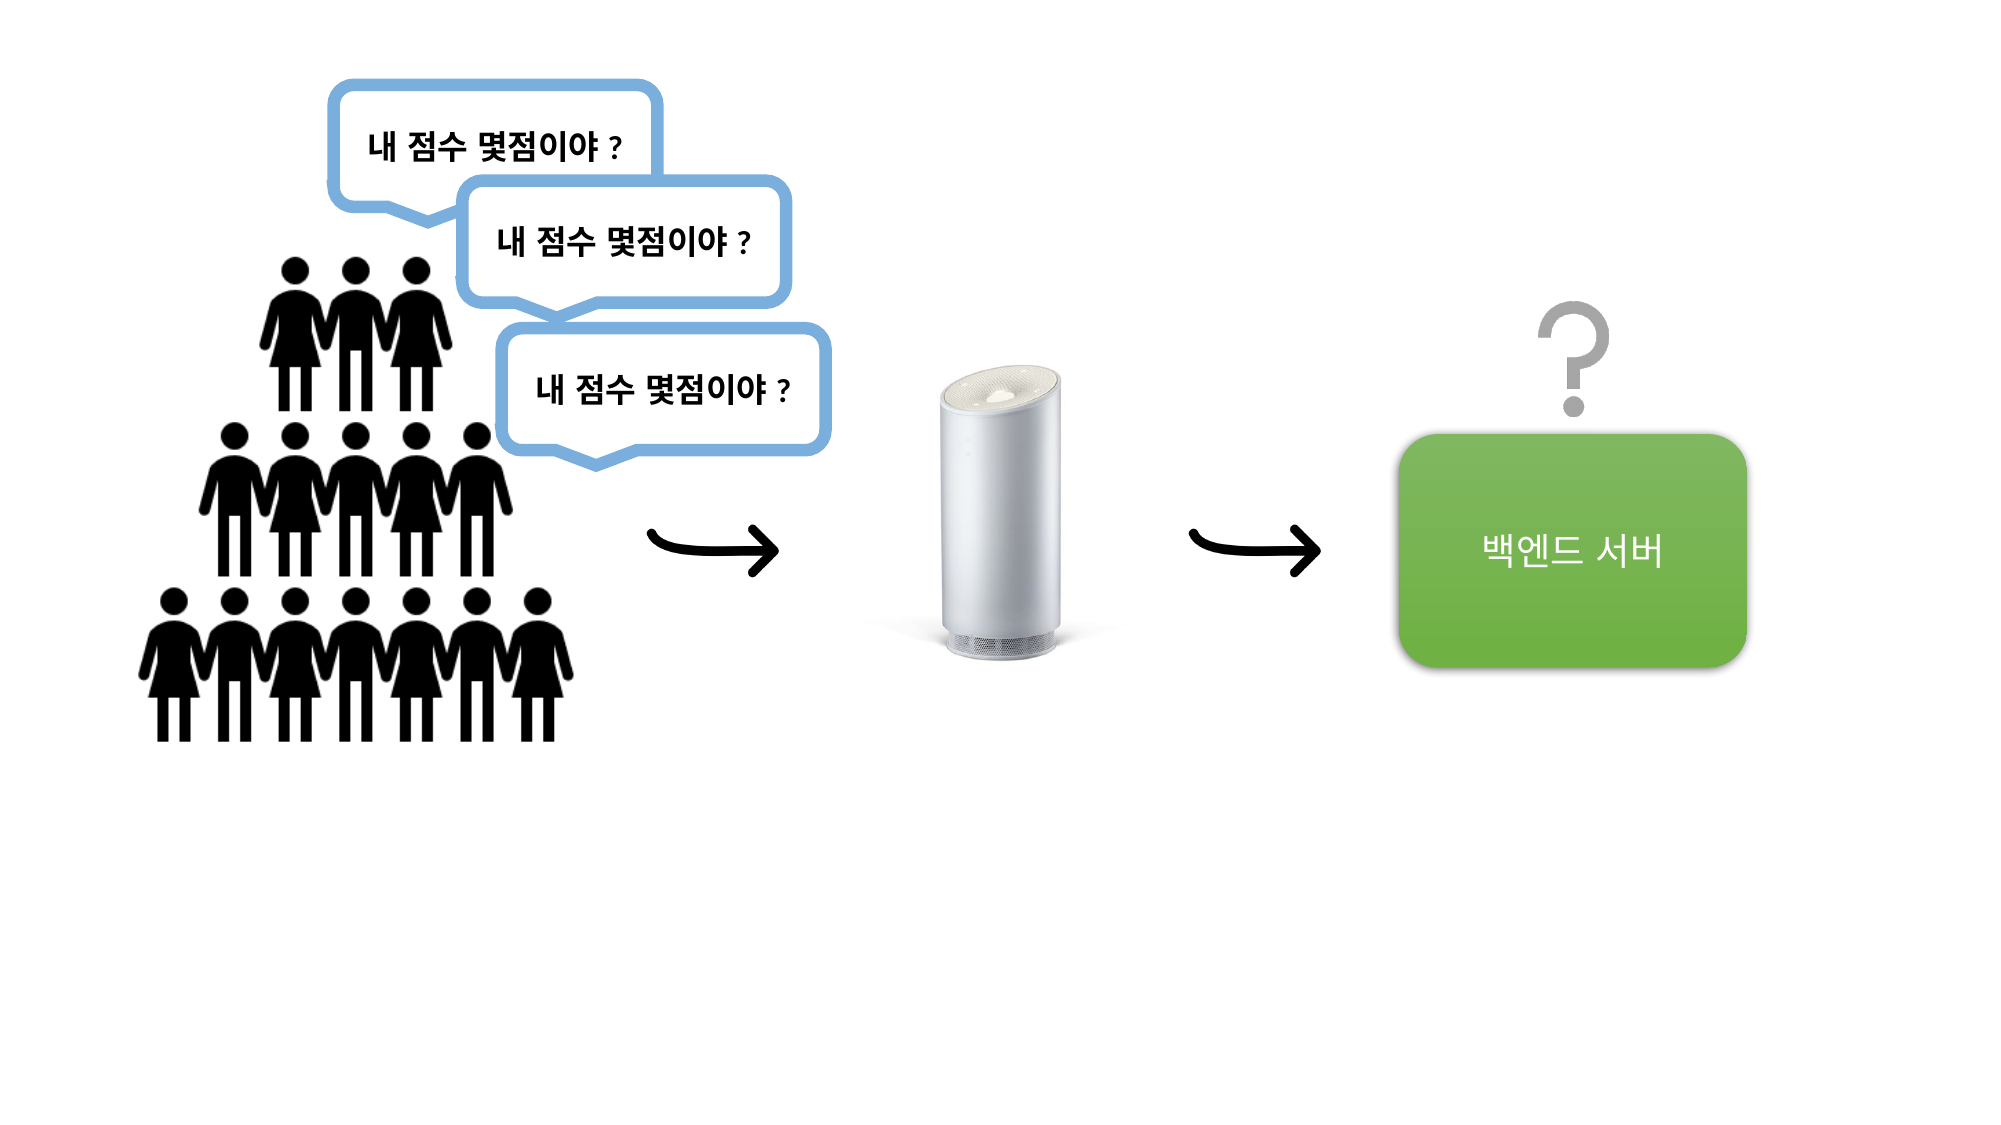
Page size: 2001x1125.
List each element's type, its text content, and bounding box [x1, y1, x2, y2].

text_box 내 점수 몇점이야? [332, 83, 659, 224]
picture [86, 235, 615, 764]
text_box 백엔드 서버 [1399, 434, 1748, 668]
text_box 내 점수 몇점이야? [615, 327, 801, 460]
text_box 내 점수 몇점이야? [461, 179, 788, 304]
picture [1498, 284, 1649, 435]
picture [801, 295, 1327, 720]
picture [634, 475, 785, 626]
